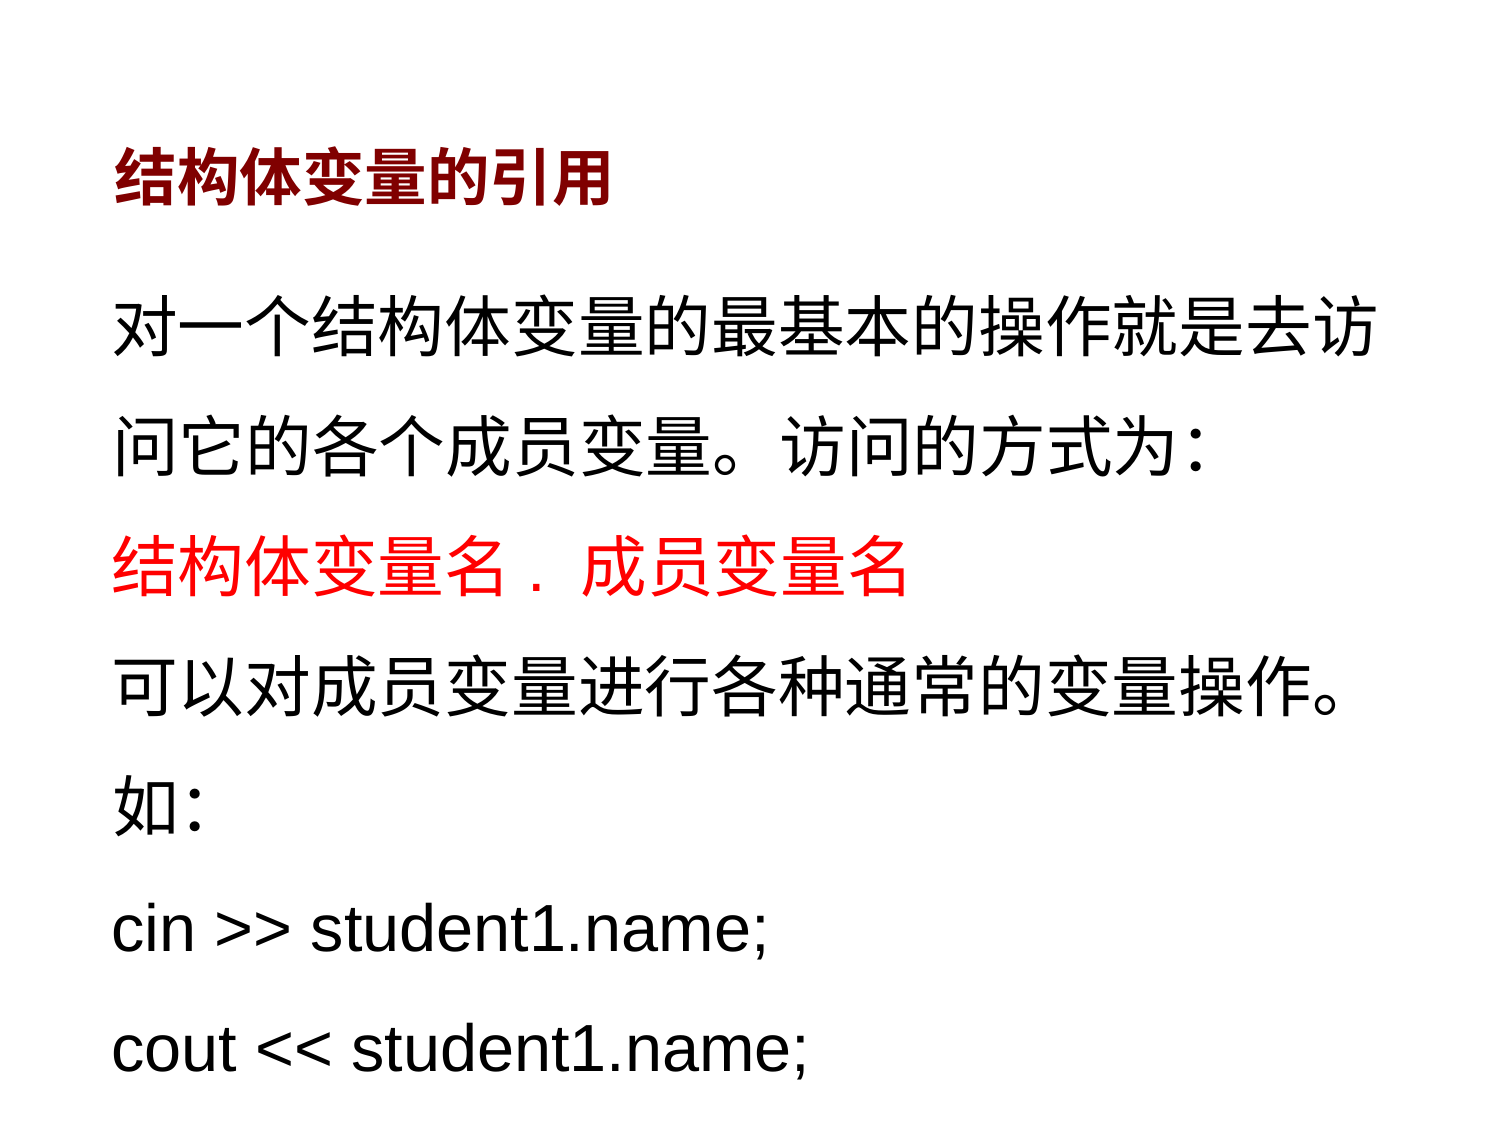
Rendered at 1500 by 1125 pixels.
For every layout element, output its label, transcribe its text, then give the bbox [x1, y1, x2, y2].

title 结构体变量的引用 [99, 99, 1425, 213]
subtitle 对一个结构体变量的最基本的操作就是去访问它的各个成员变量。访问的方式为： 结构体变量名. 成员变量名 可以对成员变量进行各种通常的变量操作。如： cin >> student1.name; cout << student1.name; if(student1.score > student2.score) max=student1.score; [50, 237, 1425, 1071]
